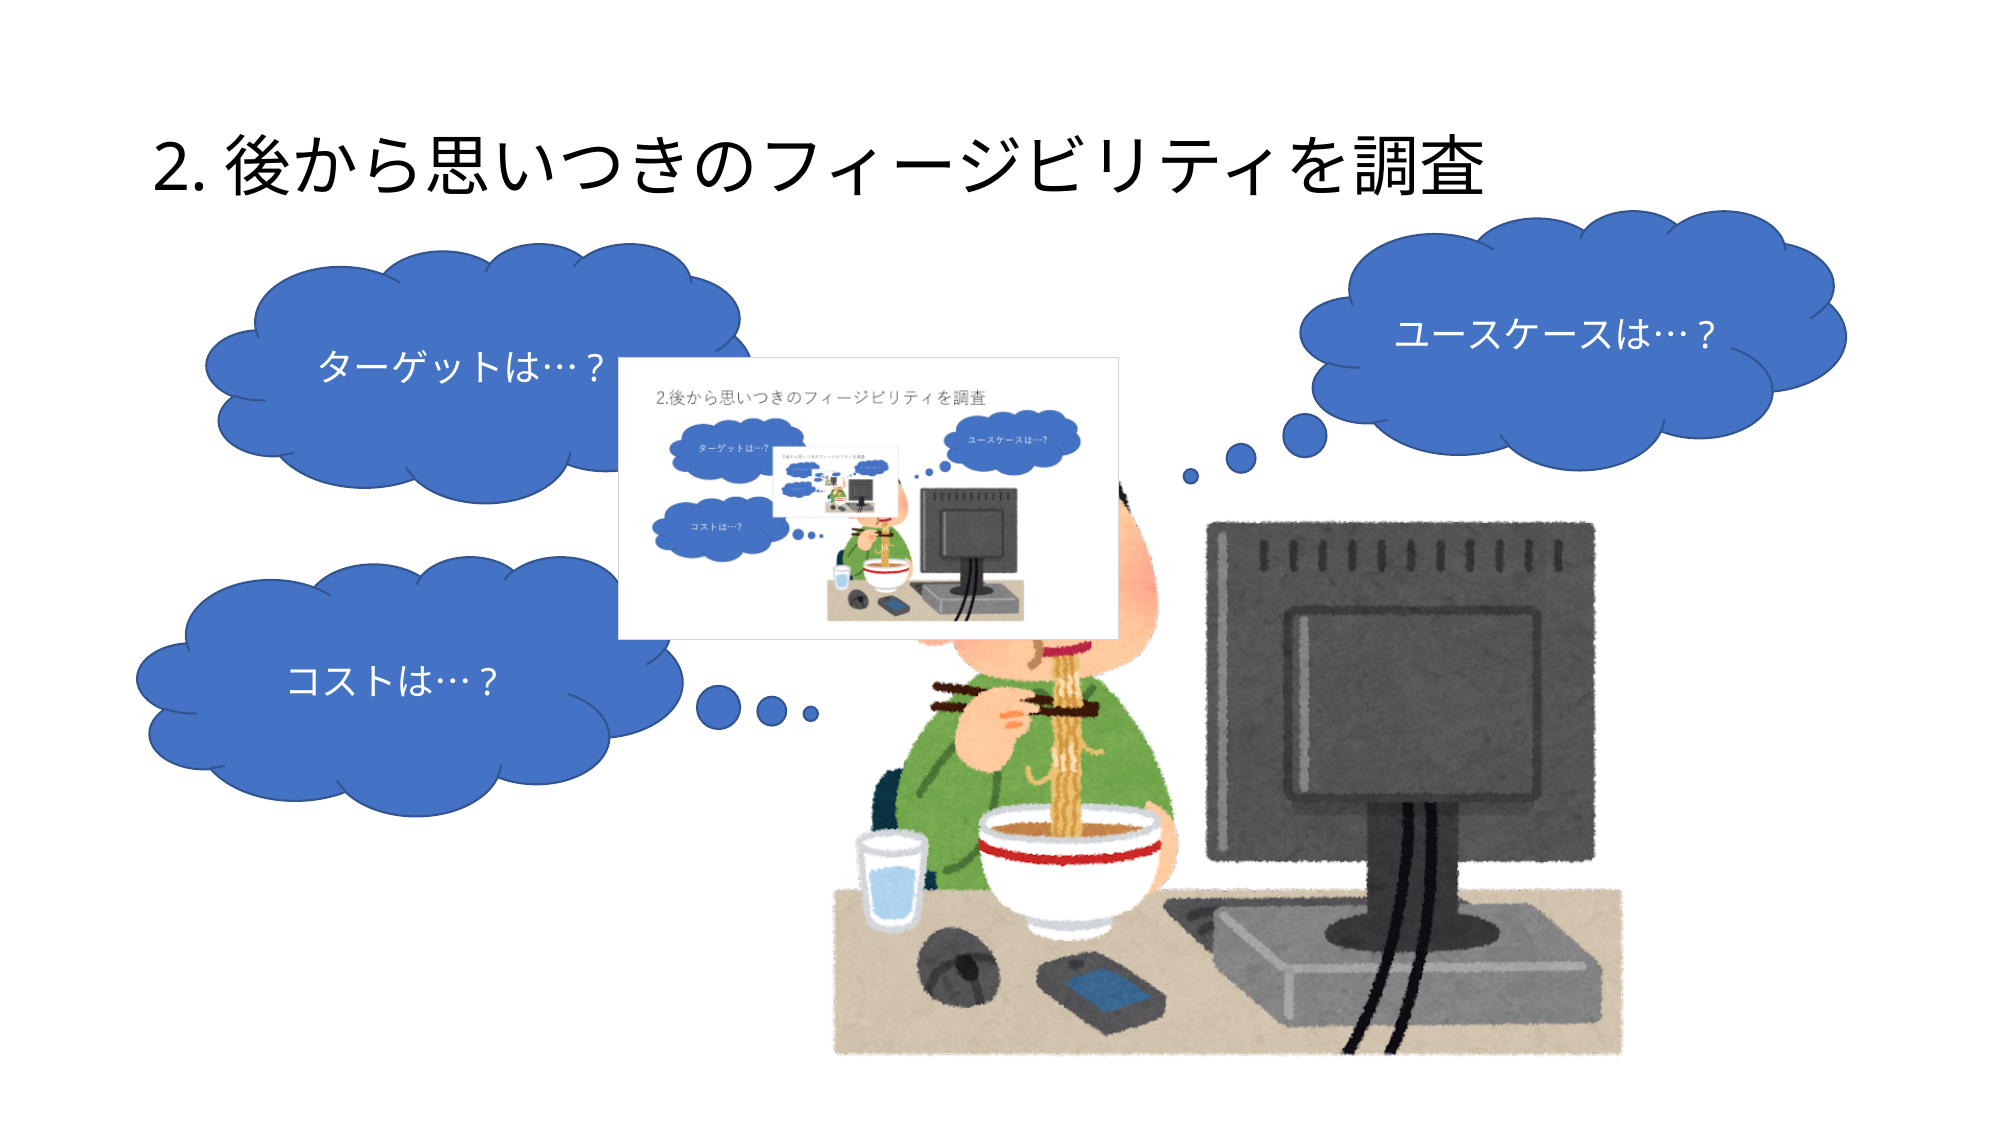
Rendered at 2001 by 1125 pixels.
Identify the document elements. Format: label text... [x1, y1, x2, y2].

title 2.後から思いつきのフィージビリティを調査 [137, 59, 1863, 278]
text_box ターゲットは…? [205, 278, 751, 505]
text_box コストは…? [756, 695, 788, 727]
text_box コストは…? [135, 556, 684, 818]
text_box コストは…? [695, 684, 742, 731]
text_box ユースケースは…? [1299, 210, 1848, 454]
picture [619, 339, 1643, 1124]
text_box コストは…? [802, 705, 813, 723]
